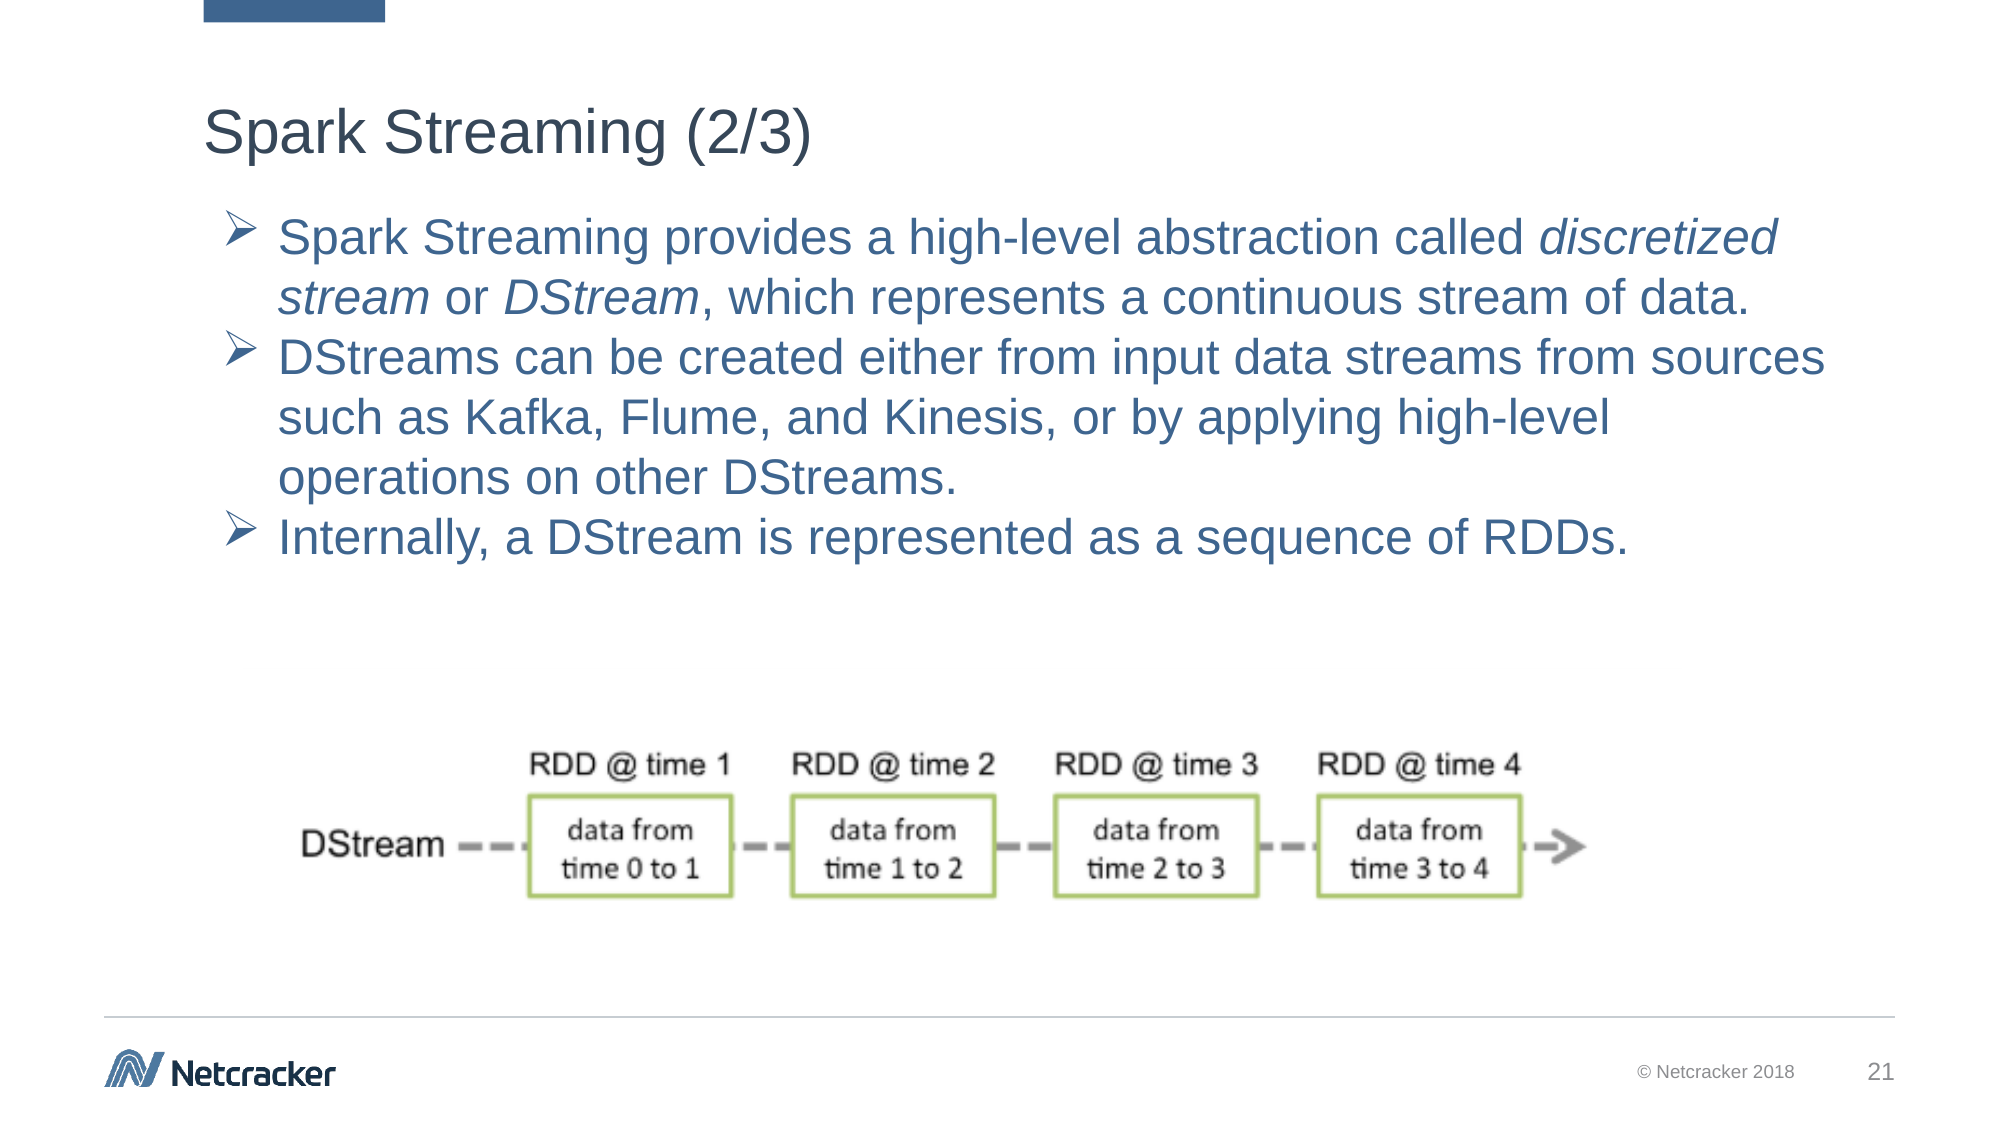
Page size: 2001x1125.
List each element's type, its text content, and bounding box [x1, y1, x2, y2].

title Spark Streaming (2/3) [203, 97, 1796, 170]
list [243, 667, 1682, 957]
text_box Spark Streaming provides a high-level abstraction called discretized stream or DStream, which represents a continuous stream of data. DStreams can be created either from input data streams from sources such as Kafka, Flume, and Kinesis, or by applying high-level operations on other DStreams. Internally, a DStream is represented as a sequence of RDDs. [206, 197, 1845, 573]
picture [104, 1049, 336, 1087]
